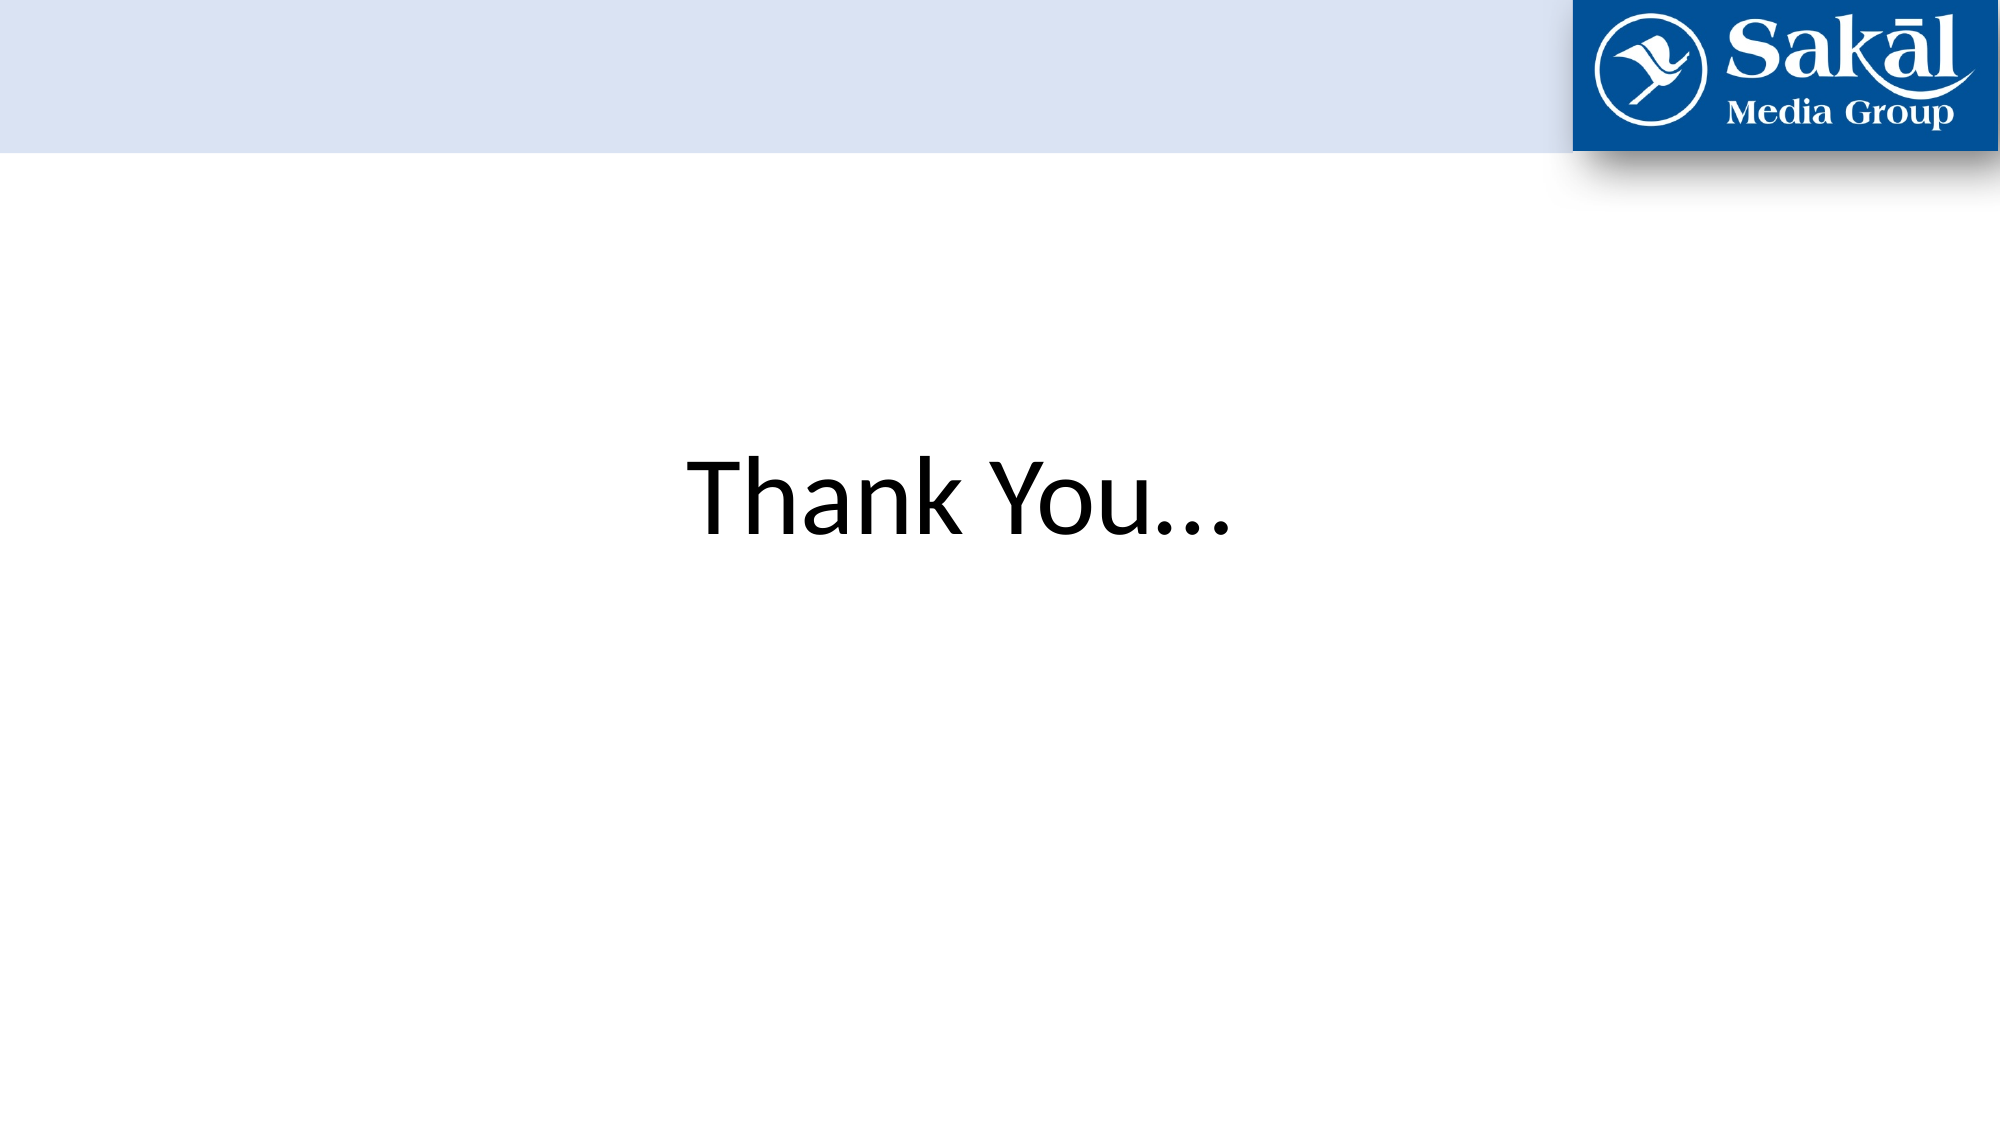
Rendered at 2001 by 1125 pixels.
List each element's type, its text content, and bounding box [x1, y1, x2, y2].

picture [1572, 0, 1998, 151]
text_box [0, 0, 1570, 154]
text_box Thank You… [126, 415, 1793, 565]
